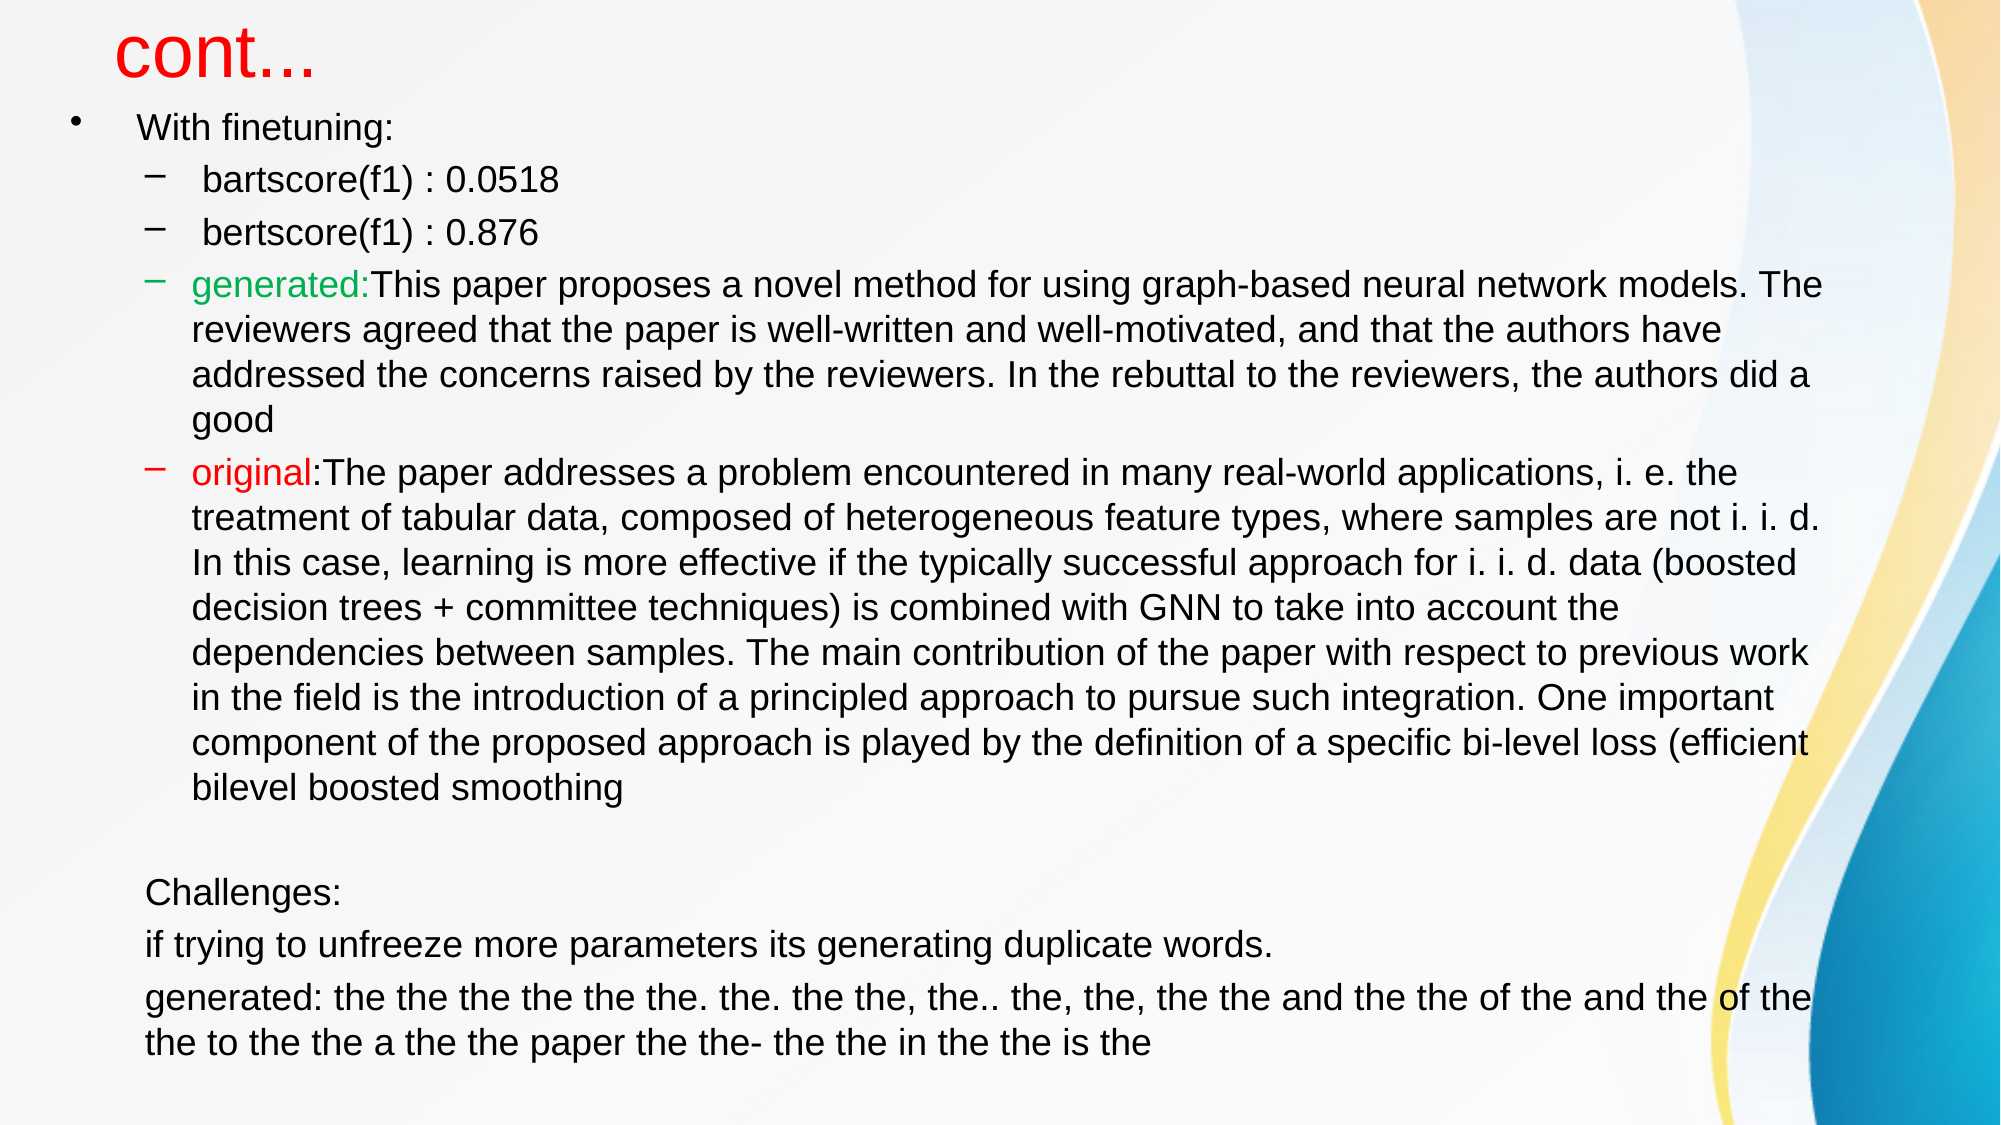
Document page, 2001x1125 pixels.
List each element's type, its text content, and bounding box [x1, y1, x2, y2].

picture [0, 0, 2001, 1125]
list With finetuning: bartscore(f1) : 0.0518 bertscore(f1) : 0.876 generated:This paper proposes a novel method for using graph-based neural network models. The reviewers agreed that the paper is well-written and well-motivated, and that the authors have addressed the concerns raised by the reviewers. In the rebuttal to the reviewers, the authors did a good original:The paper addresses a problem encountered in many real-world applications, i. e. the treatment of tabular data, composed of heterogeneous feature types, where samples are not i. i. d. In this case, learning is more effective if the typically successful approach for i. i. d. data (boosted decision trees + committee techniques) is combined with GNN to take into account the dependencies between samples. The main contribution of the paper with respect to previous work in the field is the introduction of a principled approach to pursue such integration. One important component of the proposed approach is played by the definition of a specific bi-level loss (efficient bilevel boosted smoothing Challenges: if trying to unfreeze more parameters its generating duplicate words. generated: the the the the the the. the. the the, the.. the, the, the the and the the of the and the of the the to the the a the the paper the the- the the in the the is the [54, 95, 1856, 1094]
title cont... [99, 0, 1901, 96]
